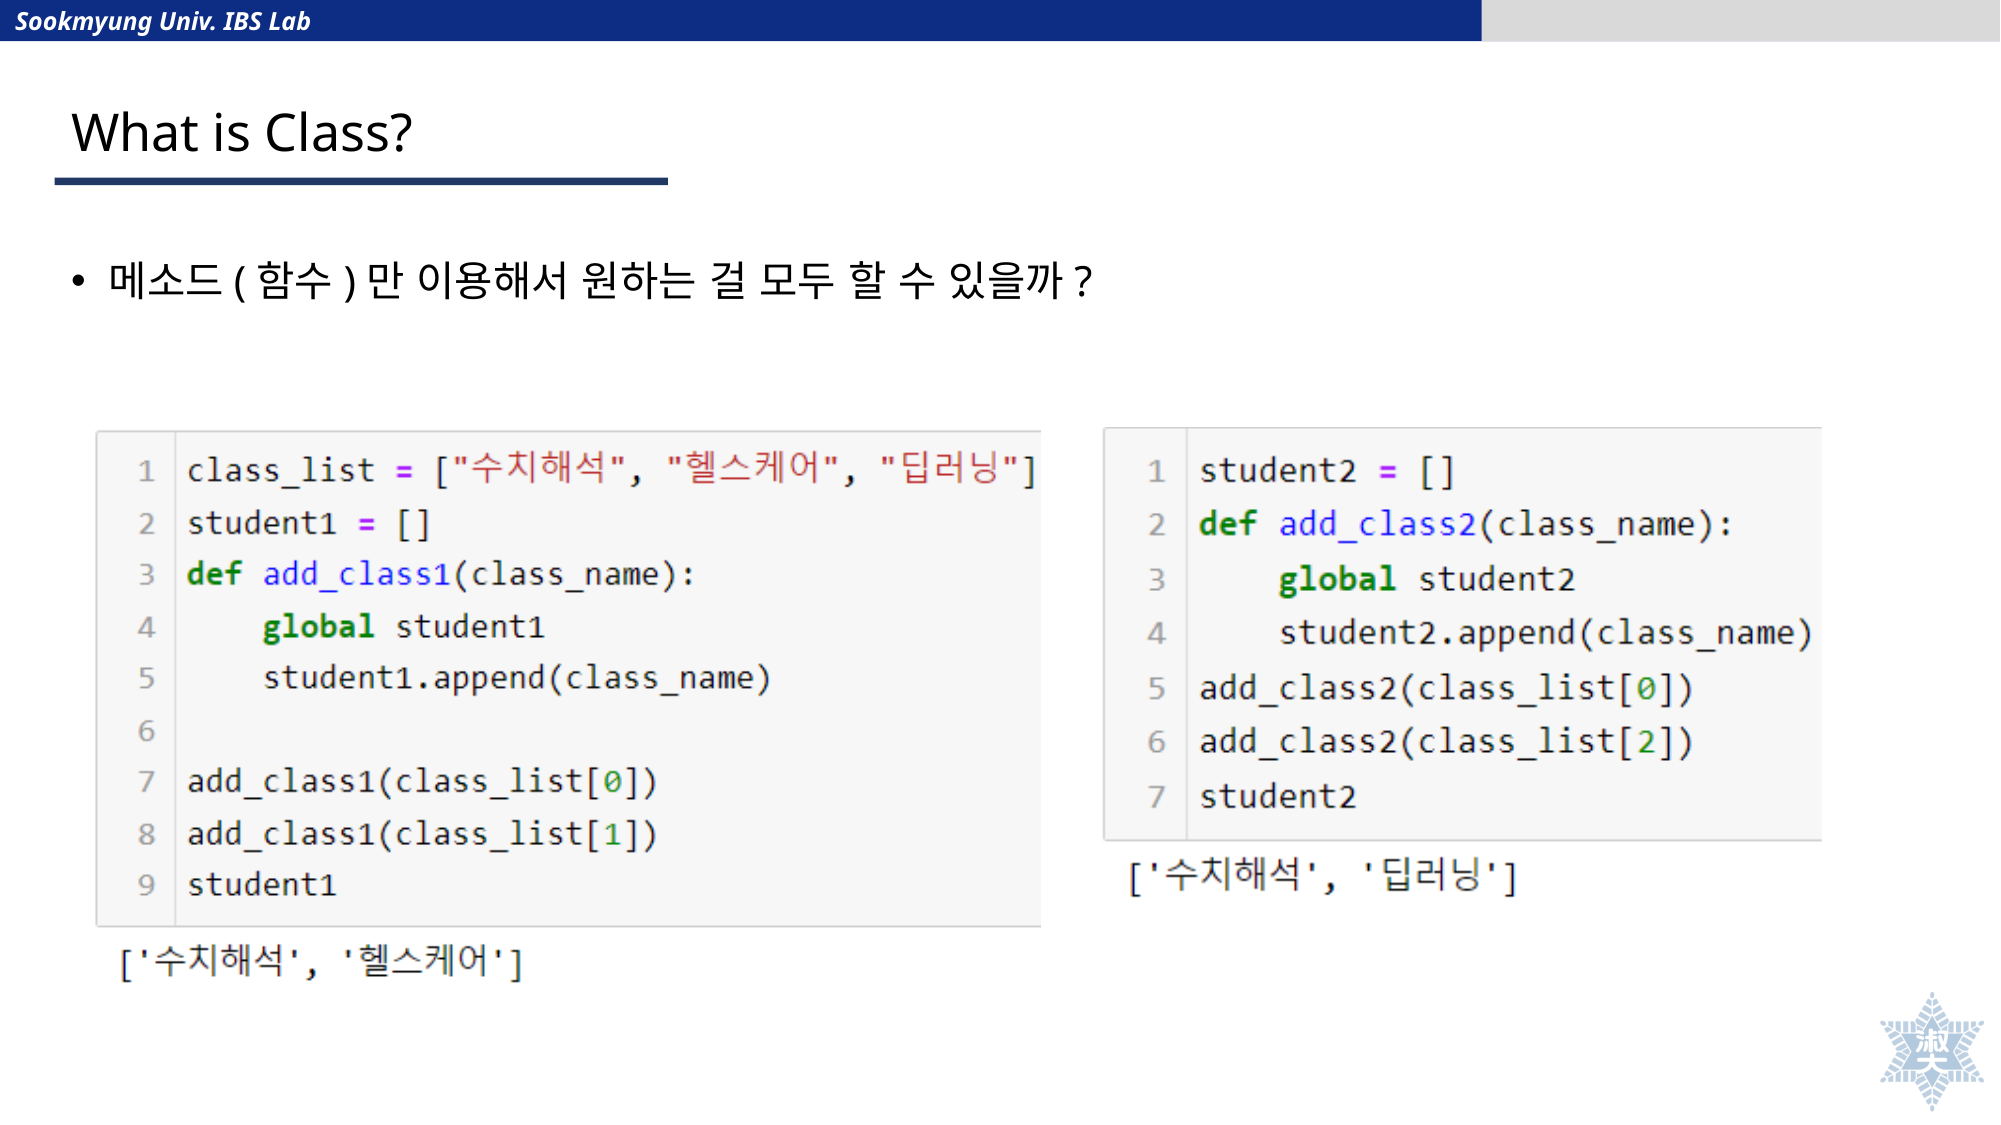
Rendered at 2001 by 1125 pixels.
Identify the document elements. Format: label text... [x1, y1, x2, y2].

picture [94, 427, 1041, 990]
title What is Class? [56, 71, 1946, 171]
list 메소드(함수)만 이용해서 원하는 걸 모두 할 수 있을까? [56, 252, 1946, 1072]
picture [1098, 427, 1822, 911]
